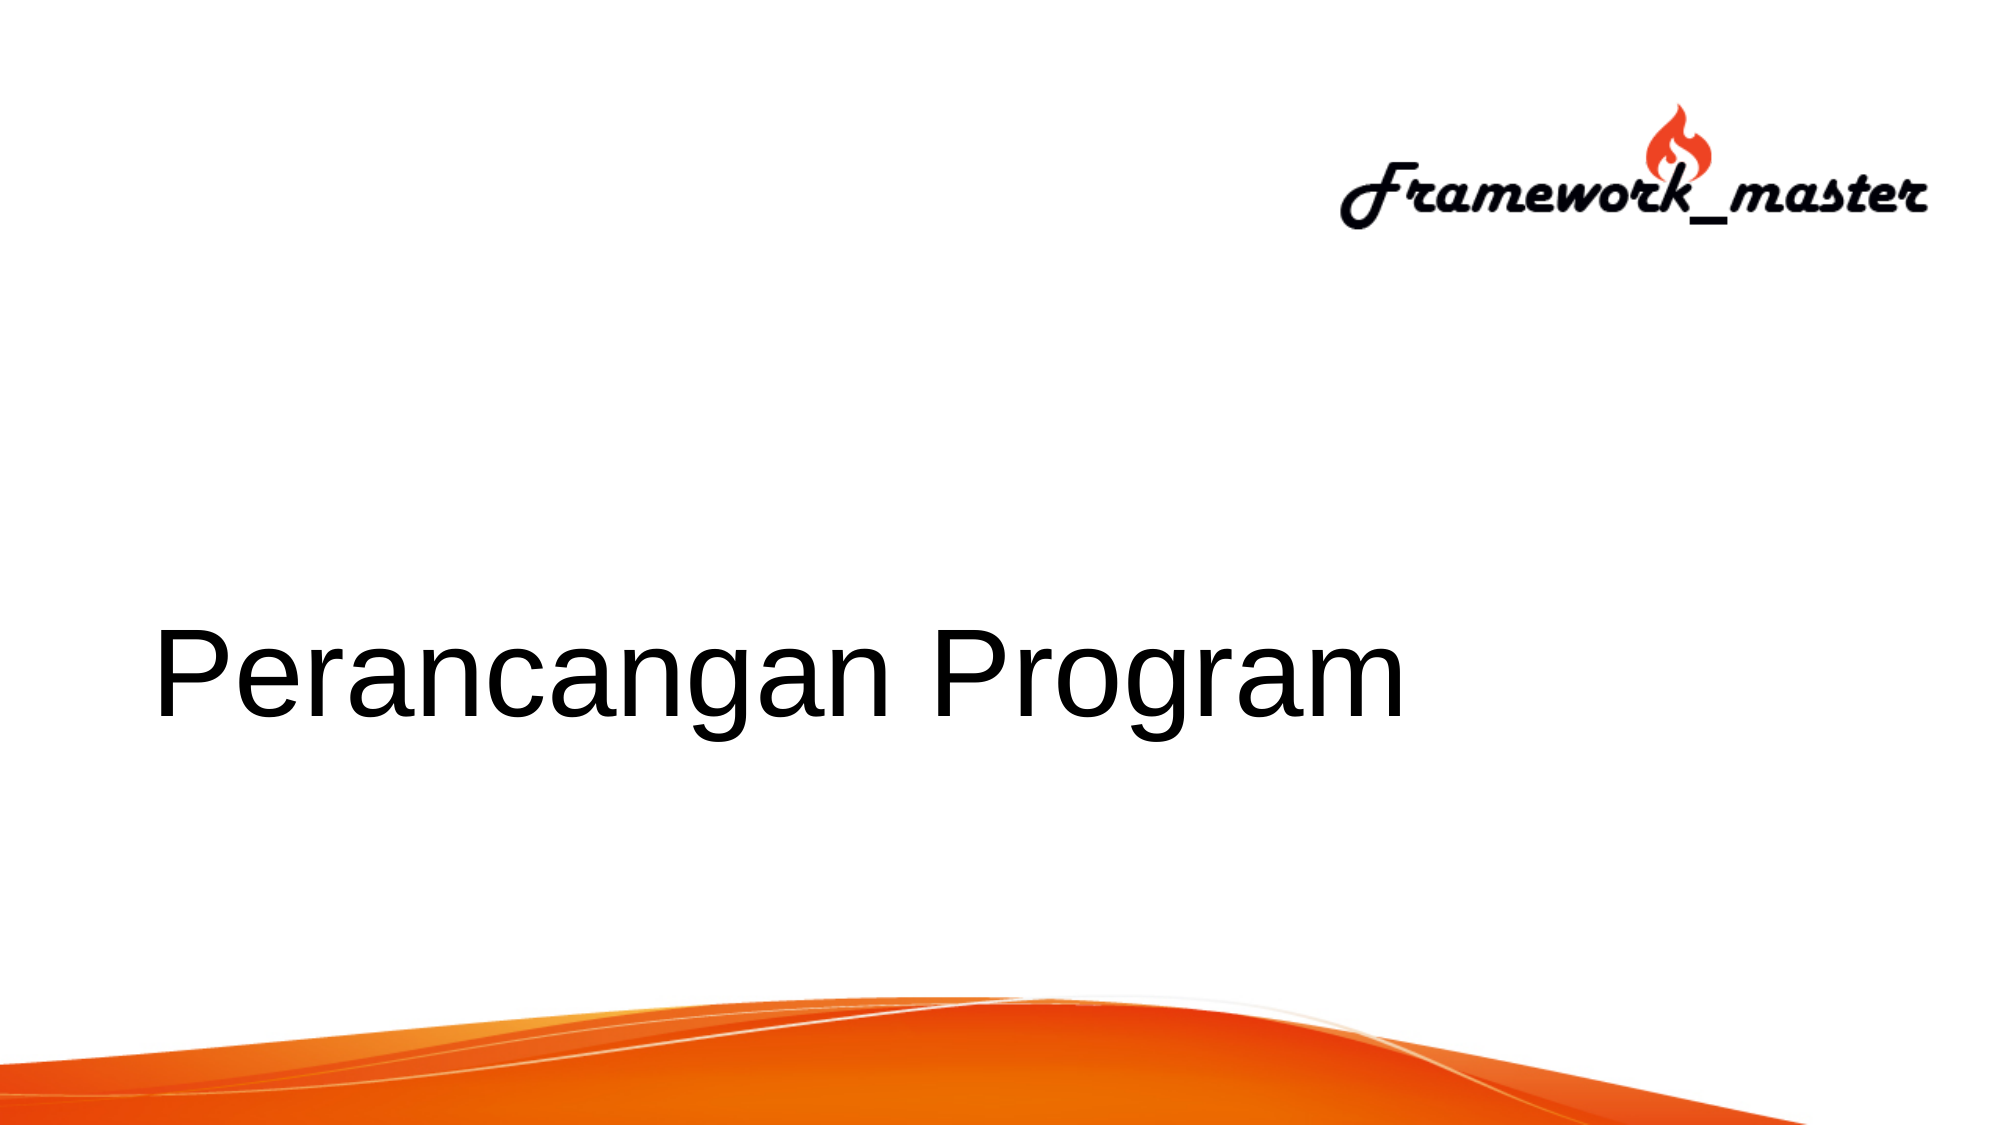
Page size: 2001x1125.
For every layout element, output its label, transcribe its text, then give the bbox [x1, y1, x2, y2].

title Perancangan Program [136, 280, 1862, 749]
picture [0, 0, 2000, 1125]
